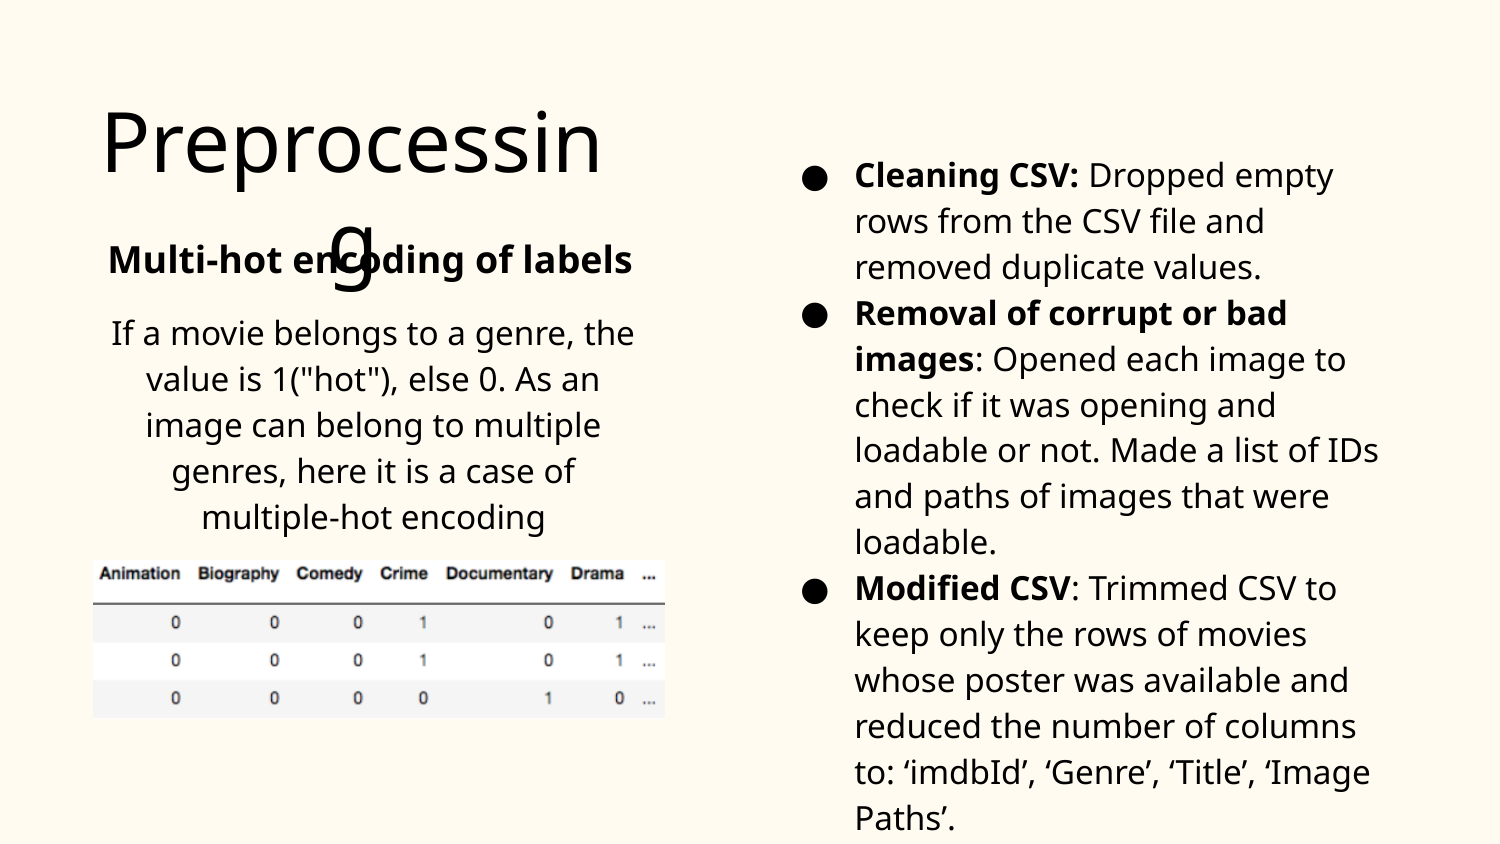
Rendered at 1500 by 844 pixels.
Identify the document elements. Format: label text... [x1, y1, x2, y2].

title Preprocessing [77, 74, 628, 211]
picture [93, 560, 665, 719]
list Multi-hot encoding of labels If a movie belongs to a genre, the value is 1("hot"), else 0. As an image can belong to multiple genres, here it is a case of multiple-hot encoding [8, 210, 665, 768]
list Cleaning CSV: Dropped empty rows from the CSV file and removed duplicate values. Removal of corrupt or bad images: Opened each image to check if it was opening and loadable or not. Made a list of IDs and paths of images that were loadable. Modified CSV: Trimmed CSV to keep only the rows of movies whose poster was available and reduced the number of columns to: ‘imdbId’, ‘Genre’, ‘Title’, ‘Image Paths’. [764, 133, 1421, 750]
